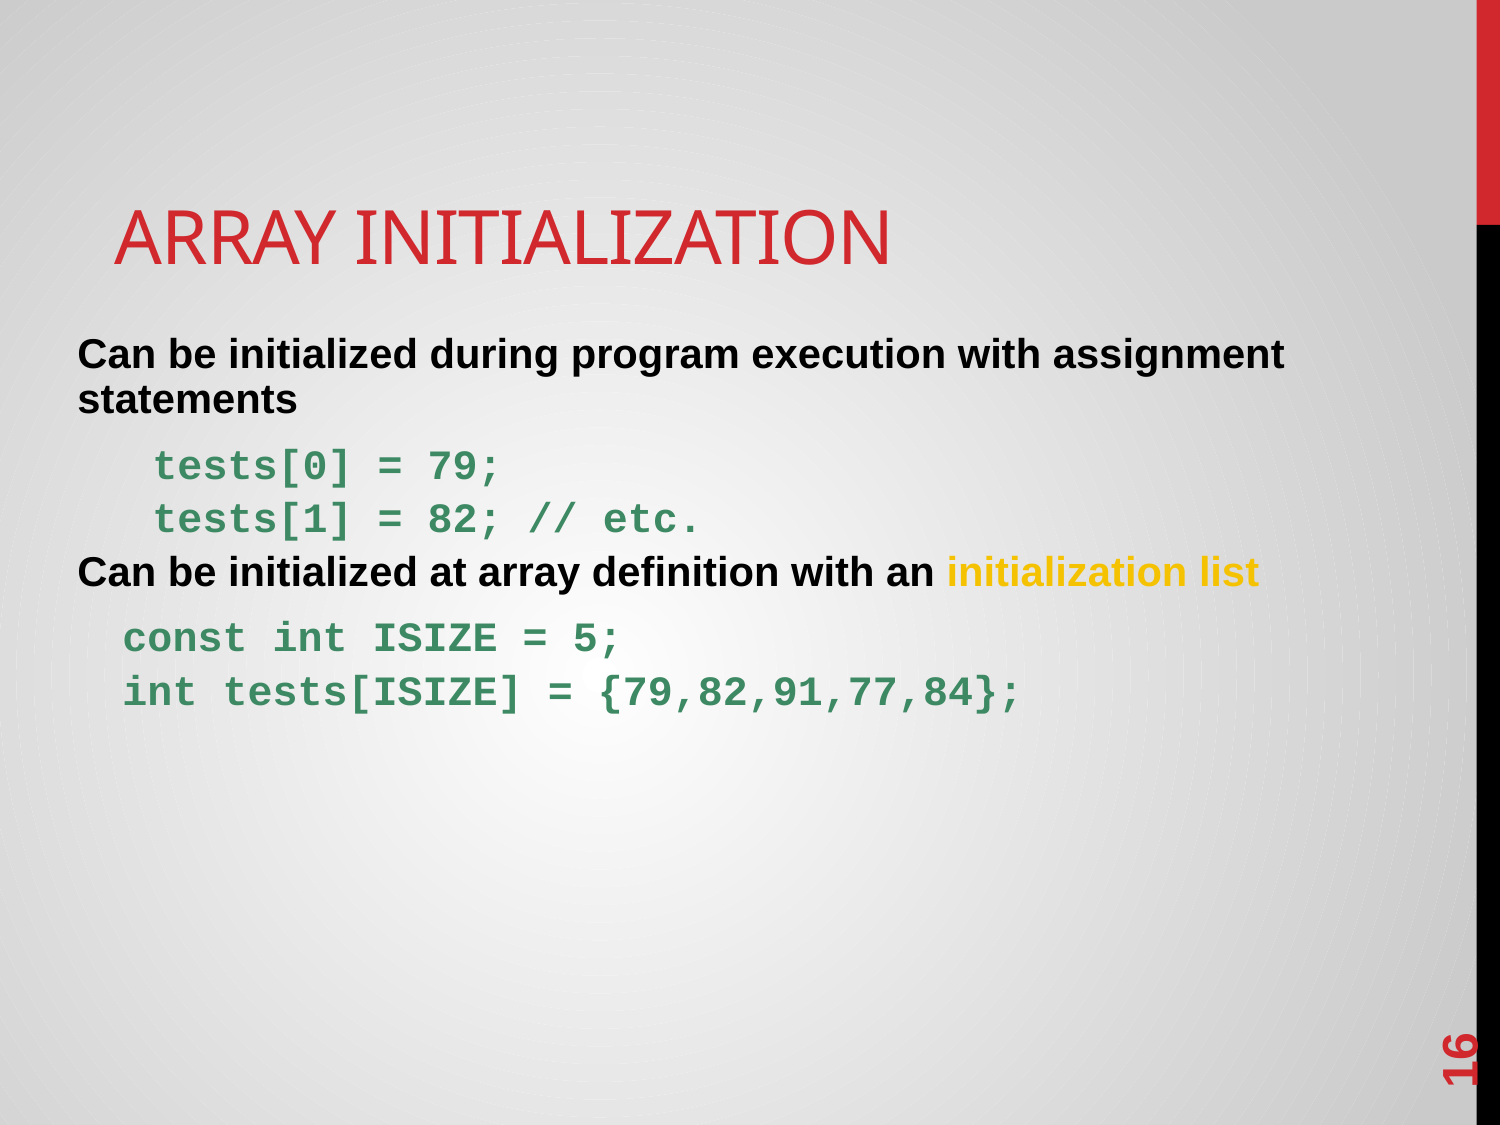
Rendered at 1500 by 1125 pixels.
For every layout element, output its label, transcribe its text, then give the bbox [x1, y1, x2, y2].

list Can be initialized during program execution with assignment statements tests[0] = 79; tests[1] = 82; // etc. Can be initialized at array definition with an initialization list const int ISIZE = 5; int tests[ISIZE] = {79,82,91,77,84}; [62, 324, 1475, 1063]
title Array Initialization [99, 99, 1253, 288]
slide_number 16 [1427, 887, 1488, 1104]
